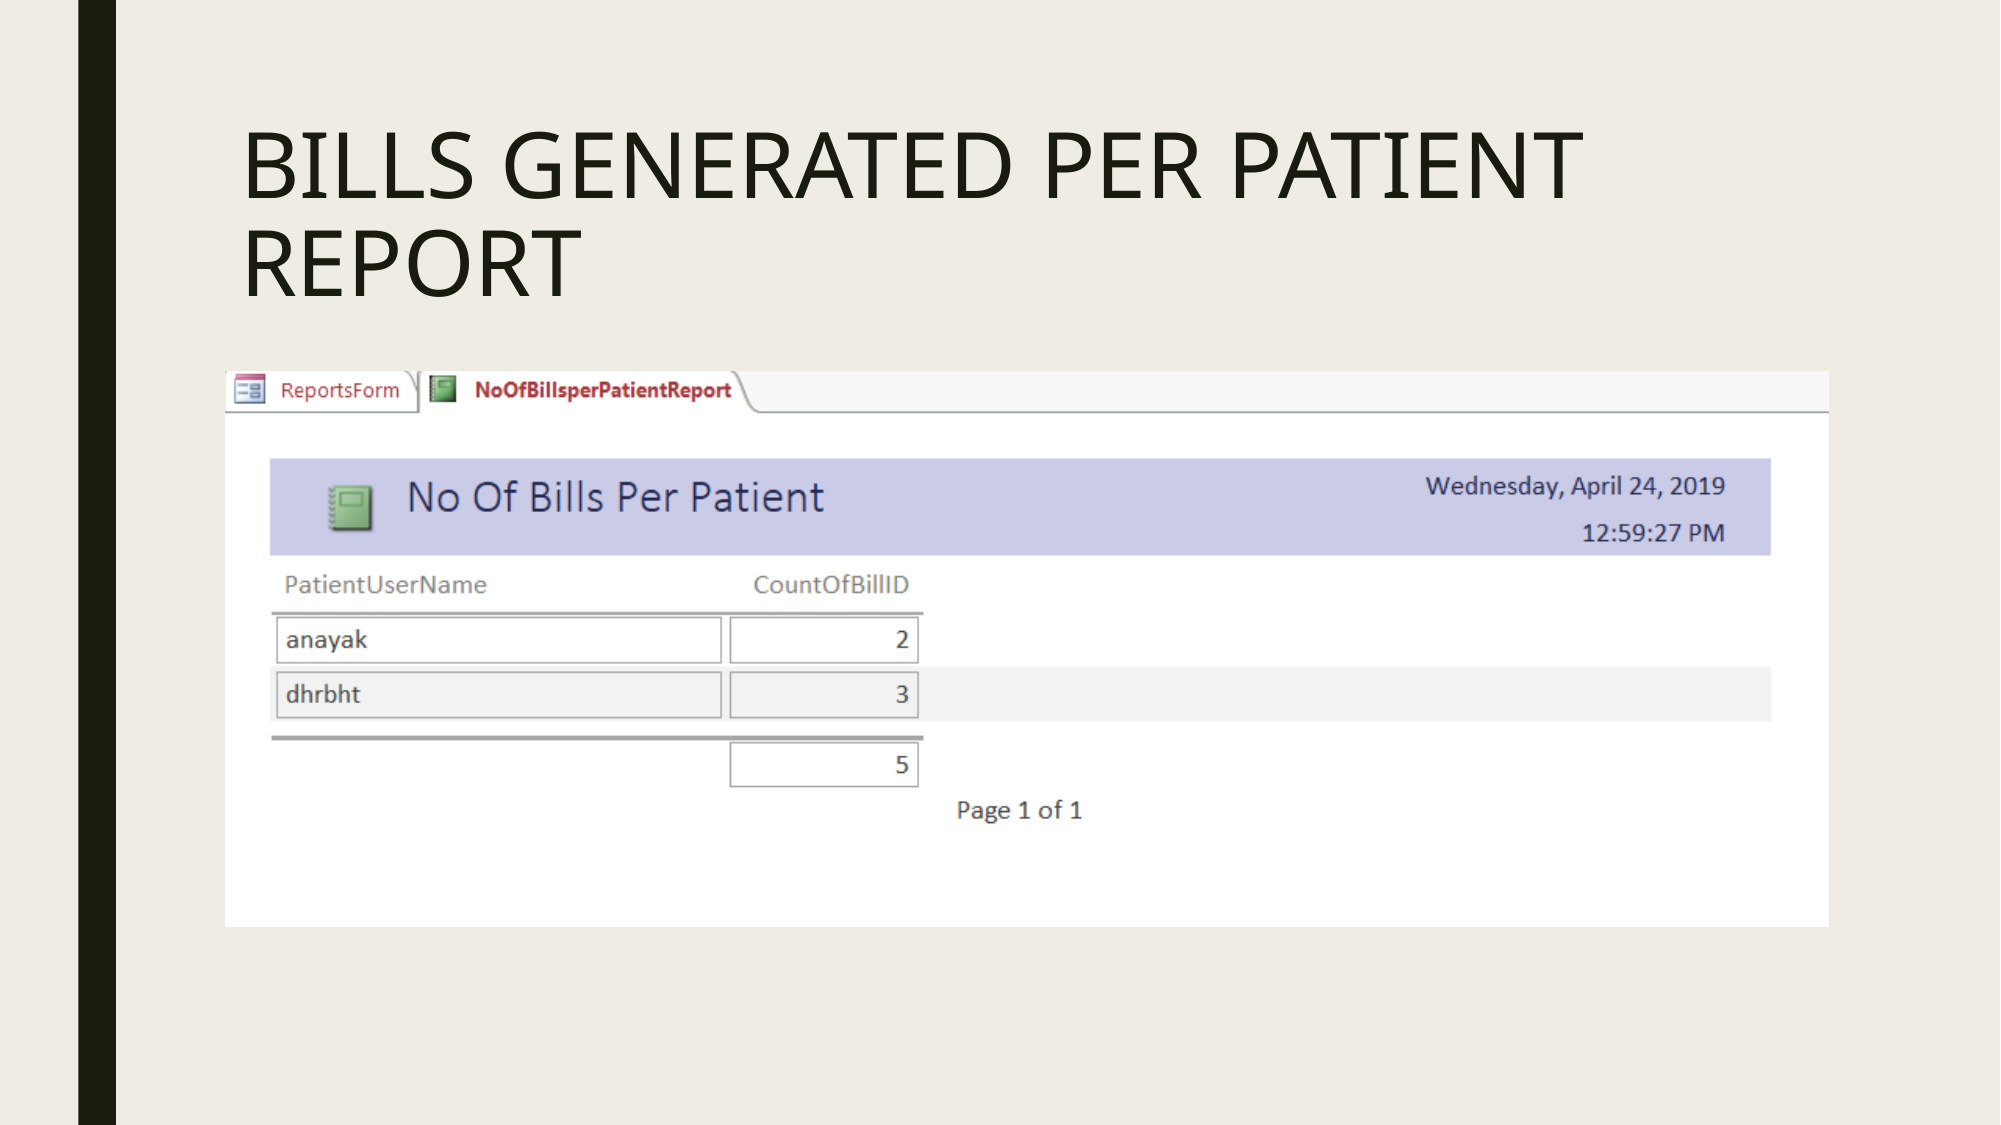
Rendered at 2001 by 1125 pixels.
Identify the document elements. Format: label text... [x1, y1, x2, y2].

title BILLS GENERATED PER PATIENT REPORT [225, 112, 1878, 357]
picture [224, 371, 1829, 927]
